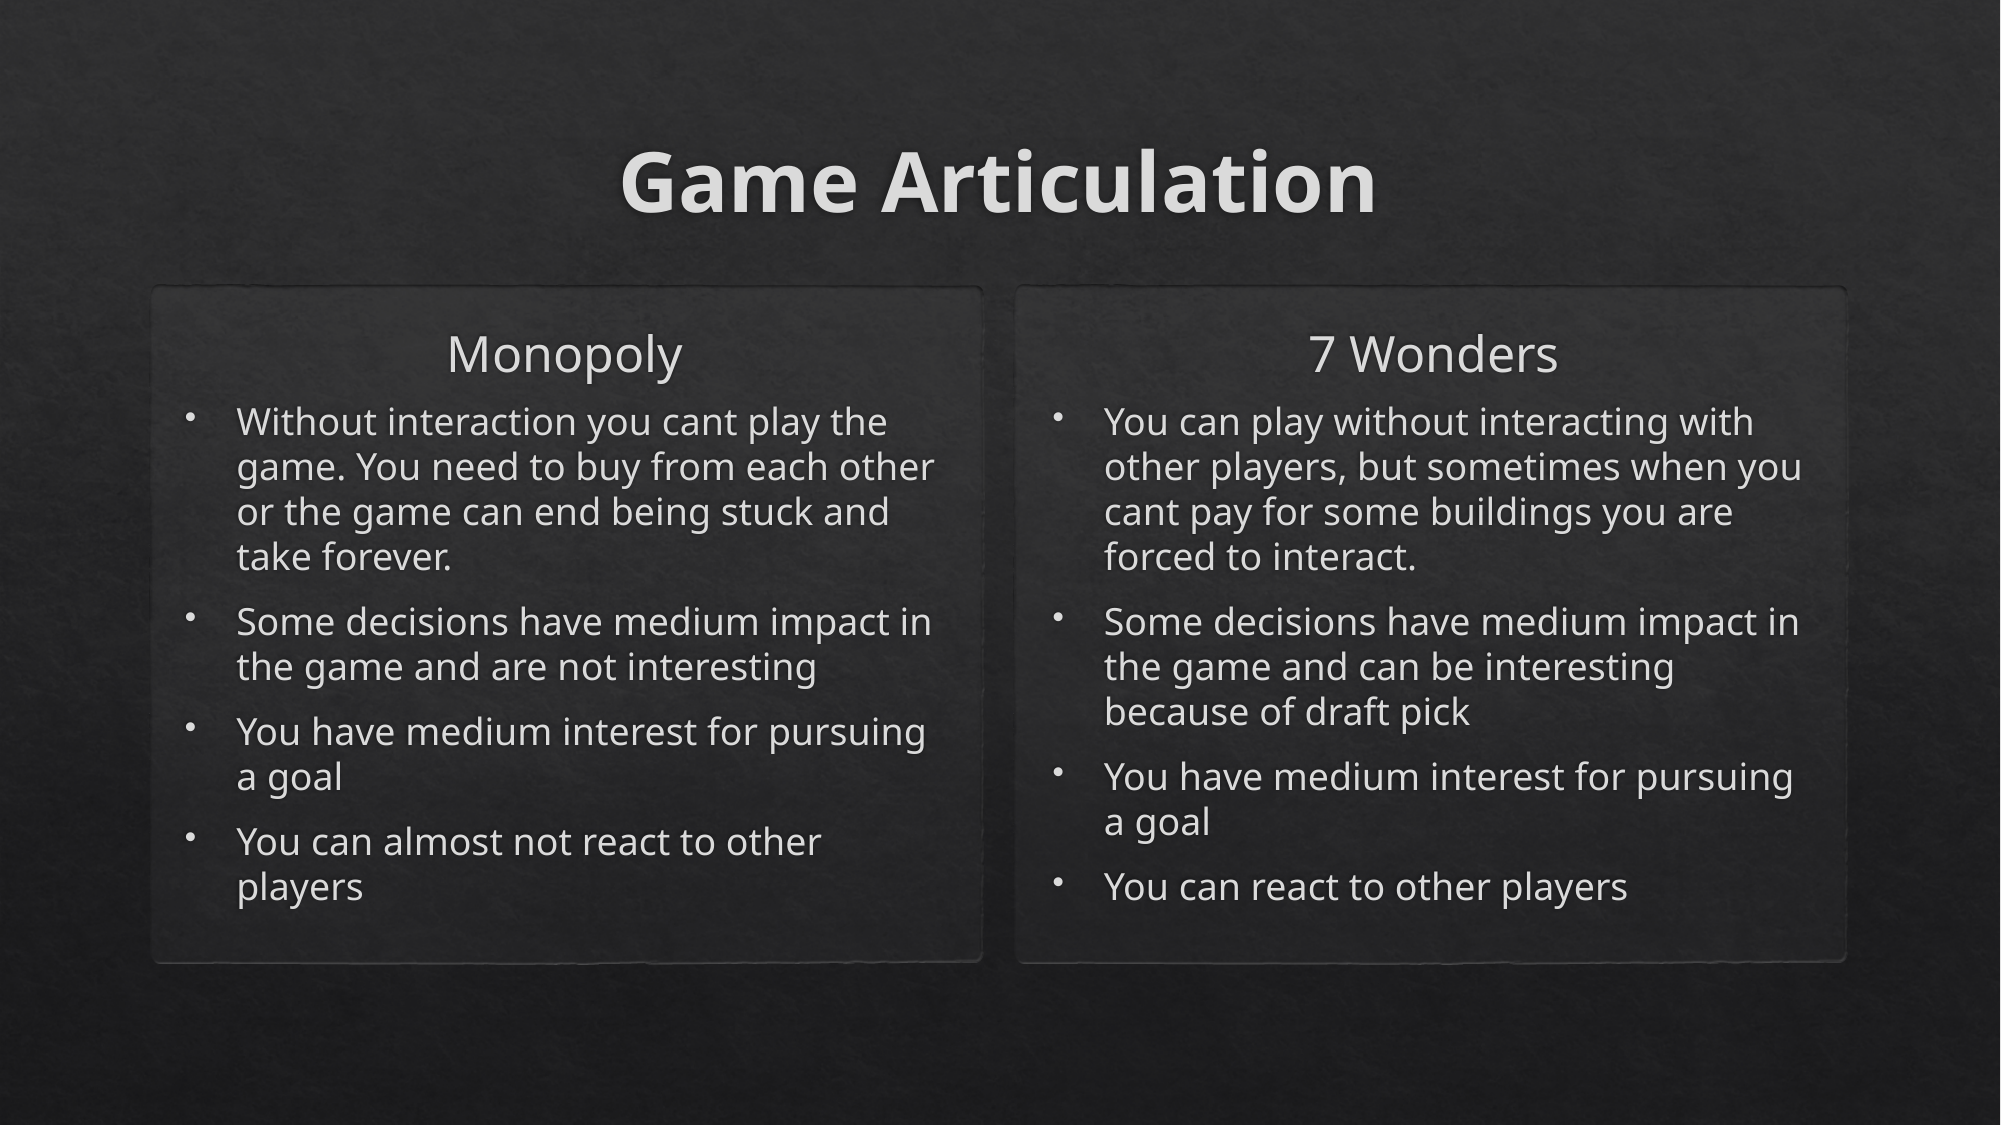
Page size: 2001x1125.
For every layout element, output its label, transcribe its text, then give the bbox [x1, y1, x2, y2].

title Game Articulation [149, 99, 1849, 260]
picture [1013, 284, 1849, 965]
list Monopoly [165, 301, 965, 387]
list You can play without interacting with other players, but sometimes when you cant pay for some buildings you are forced to interact. Some decisions have medium impact in the game and can be interesting because of draft pick You have medium interest for pursuing a goal You can react to other players [1032, 390, 1836, 950]
list Without interaction you cant play the game. You need to buy from each other or the game can end being stuck and take forever. Some decisions have medium impact in the game and are not interesting You have medium interest for pursuing a goal You can almost not react to other players [165, 390, 965, 950]
picture [149, 284, 985, 965]
list 7 Wonders [1032, 301, 1836, 388]
